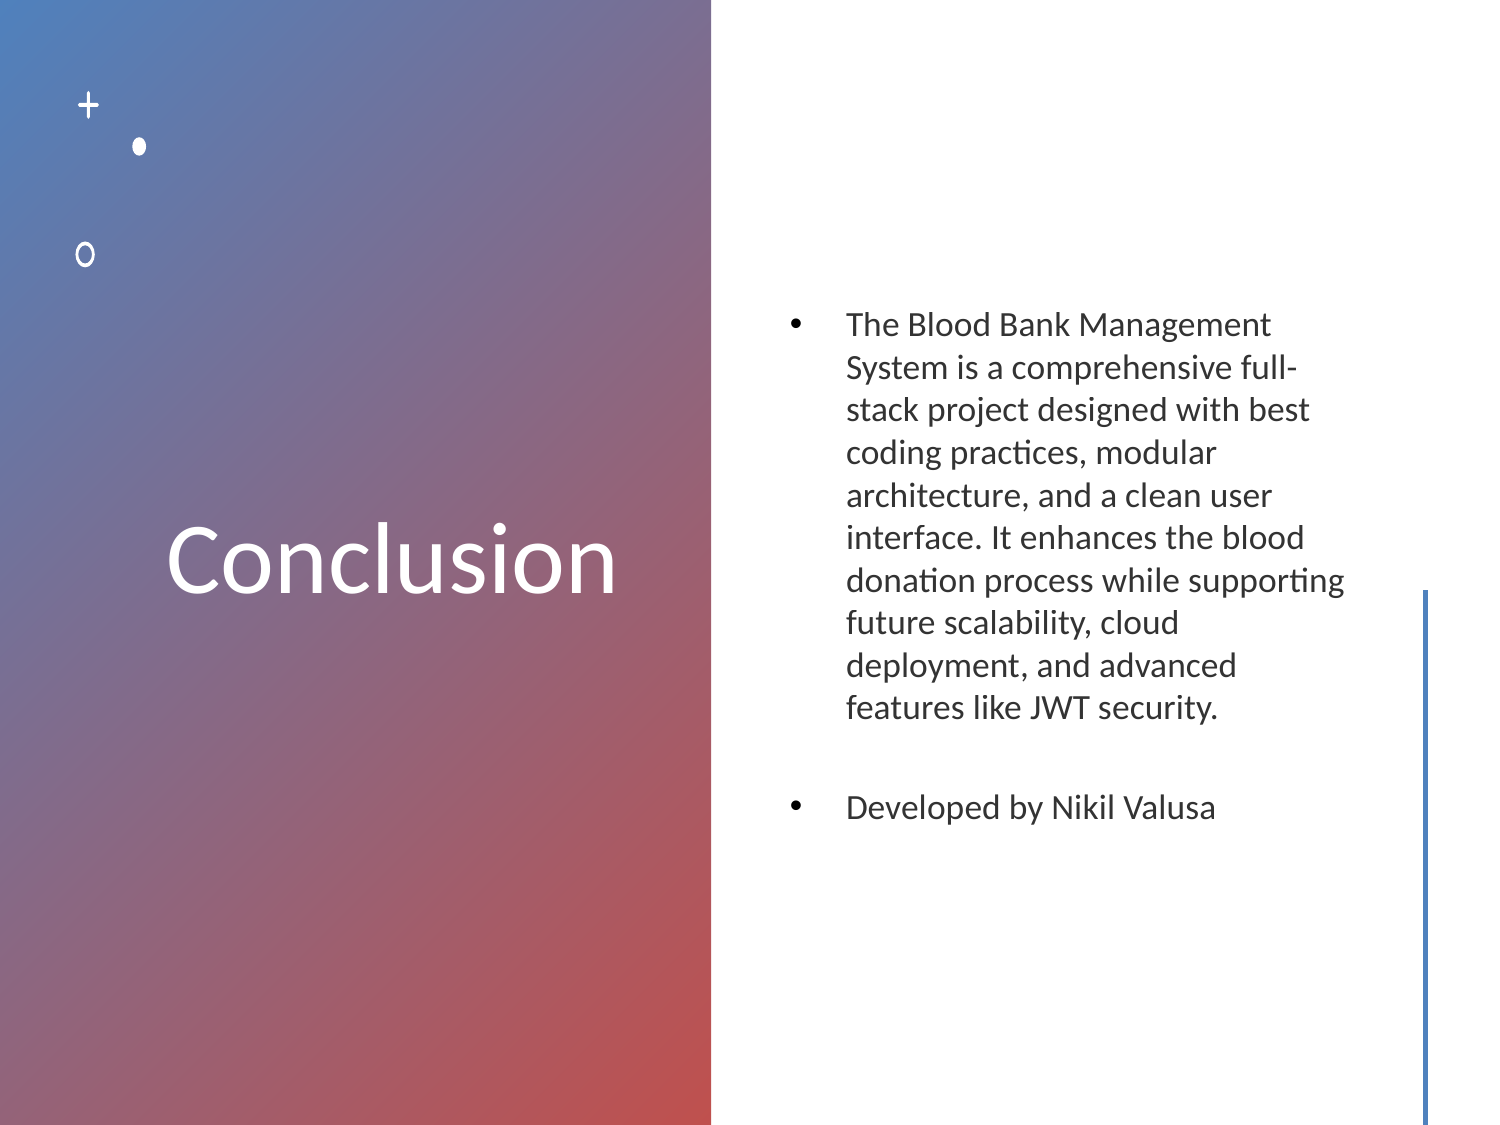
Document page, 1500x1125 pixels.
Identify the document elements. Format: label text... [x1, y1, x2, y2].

list The Blood Bank Management System is a comprehensive full-stack project designed with best coding practices, modular architecture, and a clean user interface. It enhances the blood donation process while supporting future scalability, cloud deployment, and advanced features like JWT security. Developed by Nikil Valusa [774, 85, 1362, 1043]
title Conclusion [146, 62, 640, 1043]
text_box [713, 0, 1500, 1125]
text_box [75, 90, 147, 268]
text_box [0, 0, 713, 1125]
